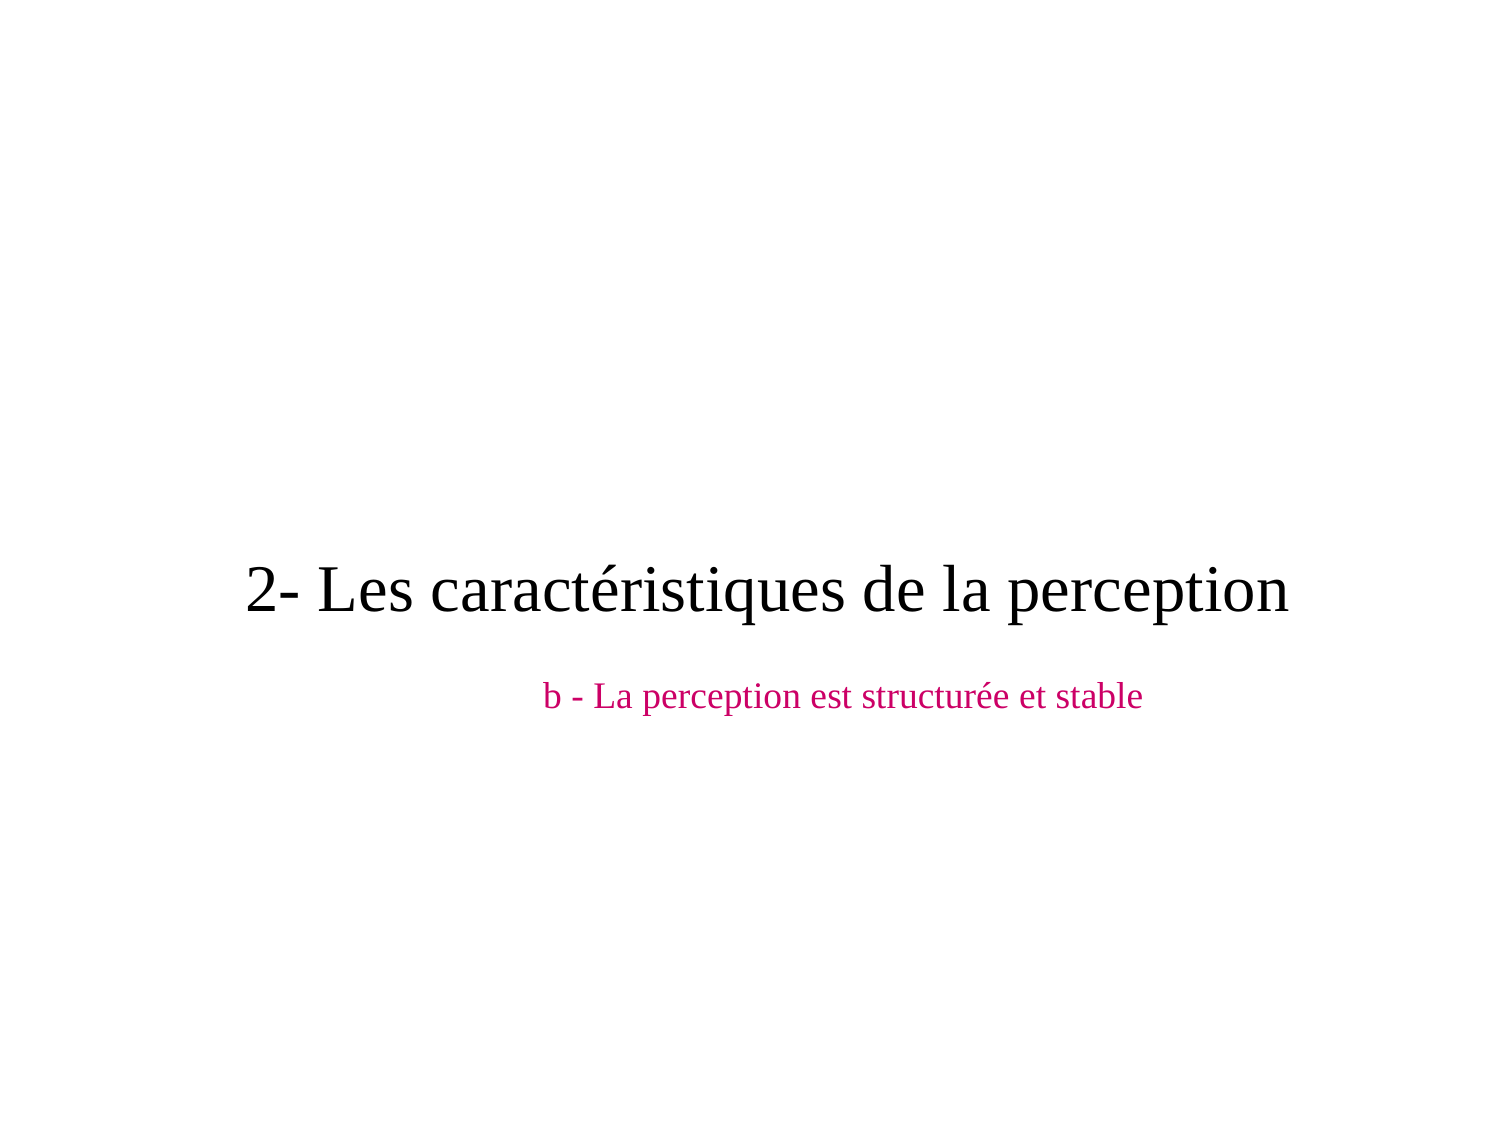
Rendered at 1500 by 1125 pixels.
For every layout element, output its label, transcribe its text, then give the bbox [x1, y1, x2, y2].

text_box 2- Les caractéristiques de la perception b - La perception est structurée et stable [93, 457, 1444, 813]
